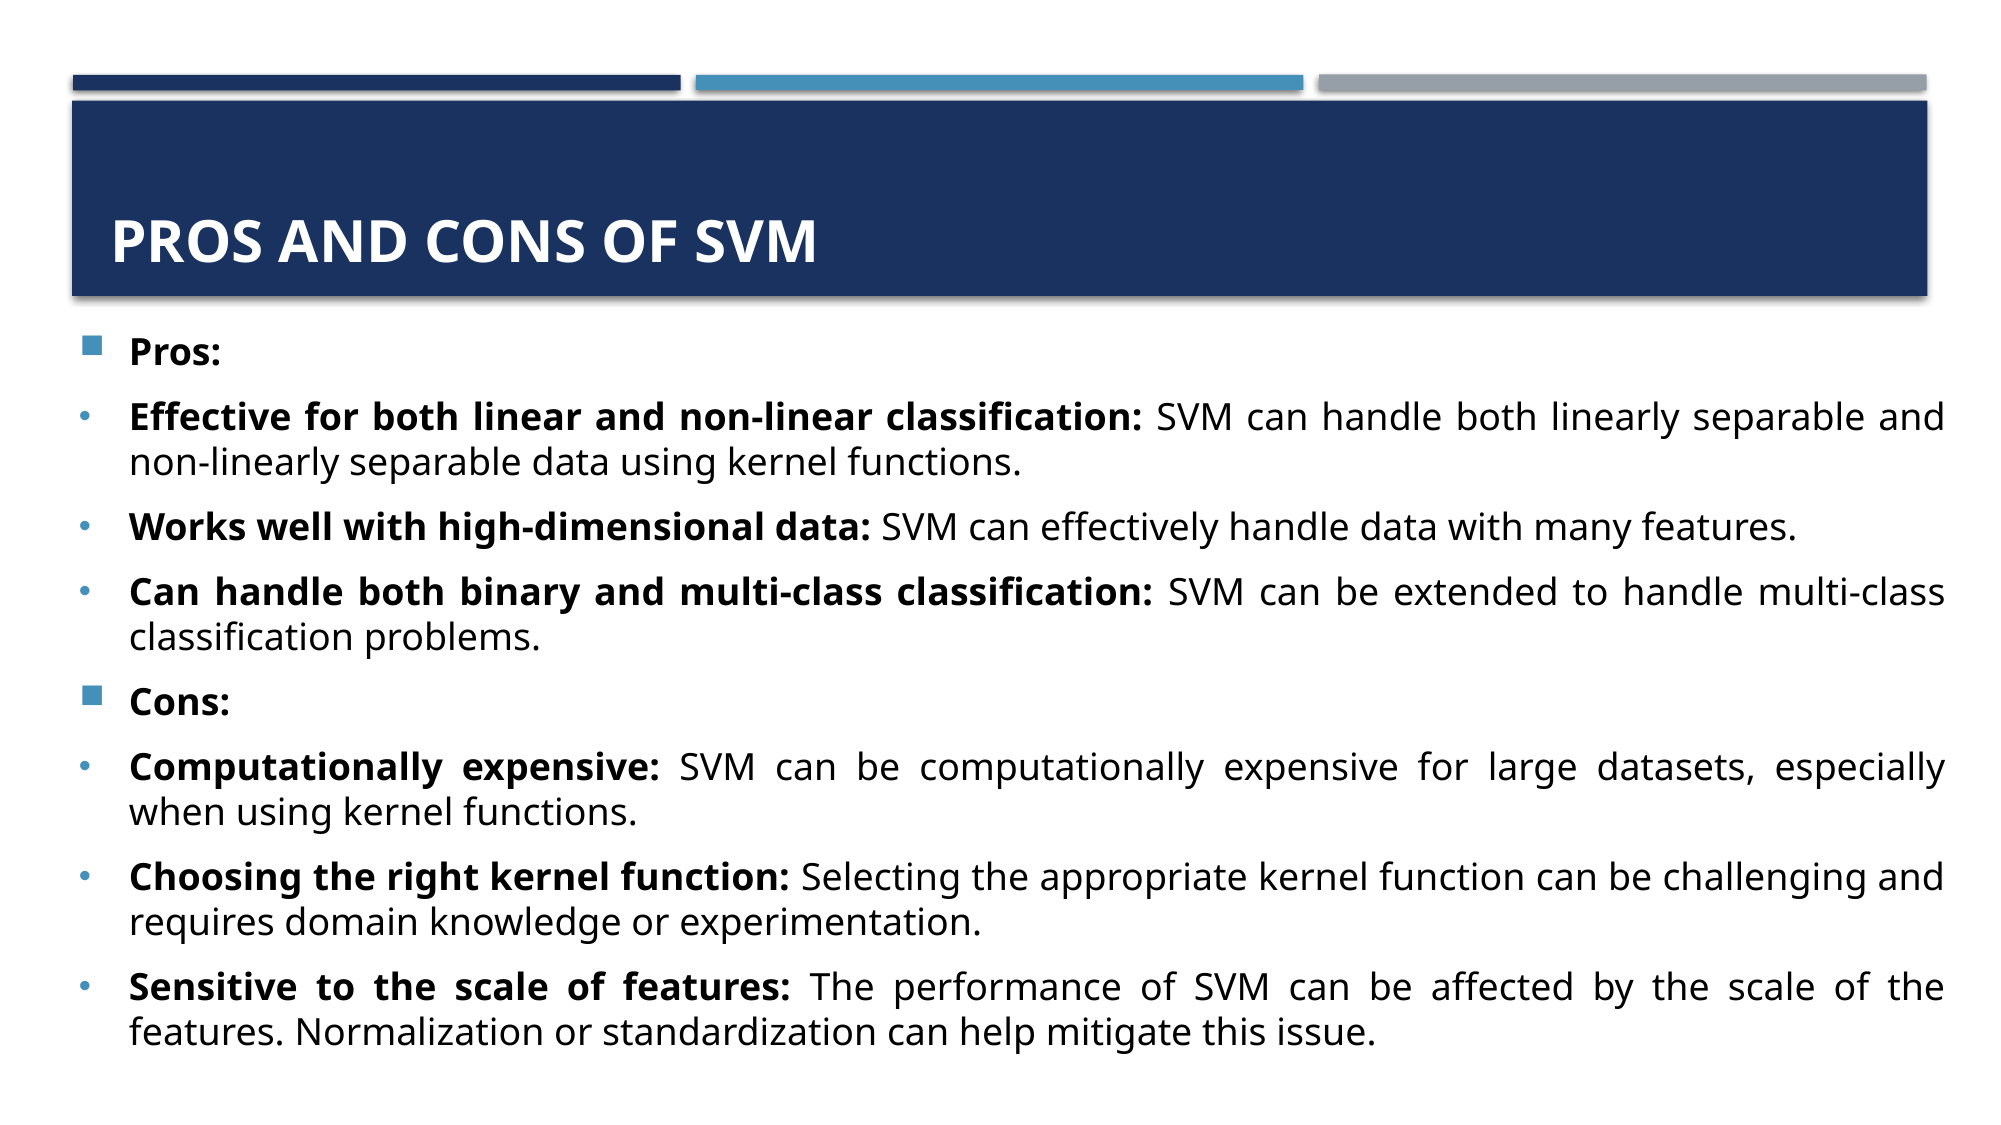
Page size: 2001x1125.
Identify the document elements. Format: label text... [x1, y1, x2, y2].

title Pros and Cons of SVM [95, 115, 1905, 281]
list Pros: Effective for both linear and non-linear classification: SVM can handle both linearly separable and non-linearly separable data using kernel functions. Works well with high-dimensional data: SVM can effectively handle data with many features. Can handle both binary and multi-class classification: SVM can be extended to handle multi-class classification problems. Cons: Computationally expensive: SVM can be computationally expensive for large datasets, especially when using kernel functions. Choosing the right kernel function: Selecting the appropriate kernel function can be challenging and requires domain knowledge or experimentation. Sensitive to the scale of features: The performance of SVM can be affected by the scale of the features. Normalization or standardization can help mitigate this issue. [63, 281, 1962, 1100]
